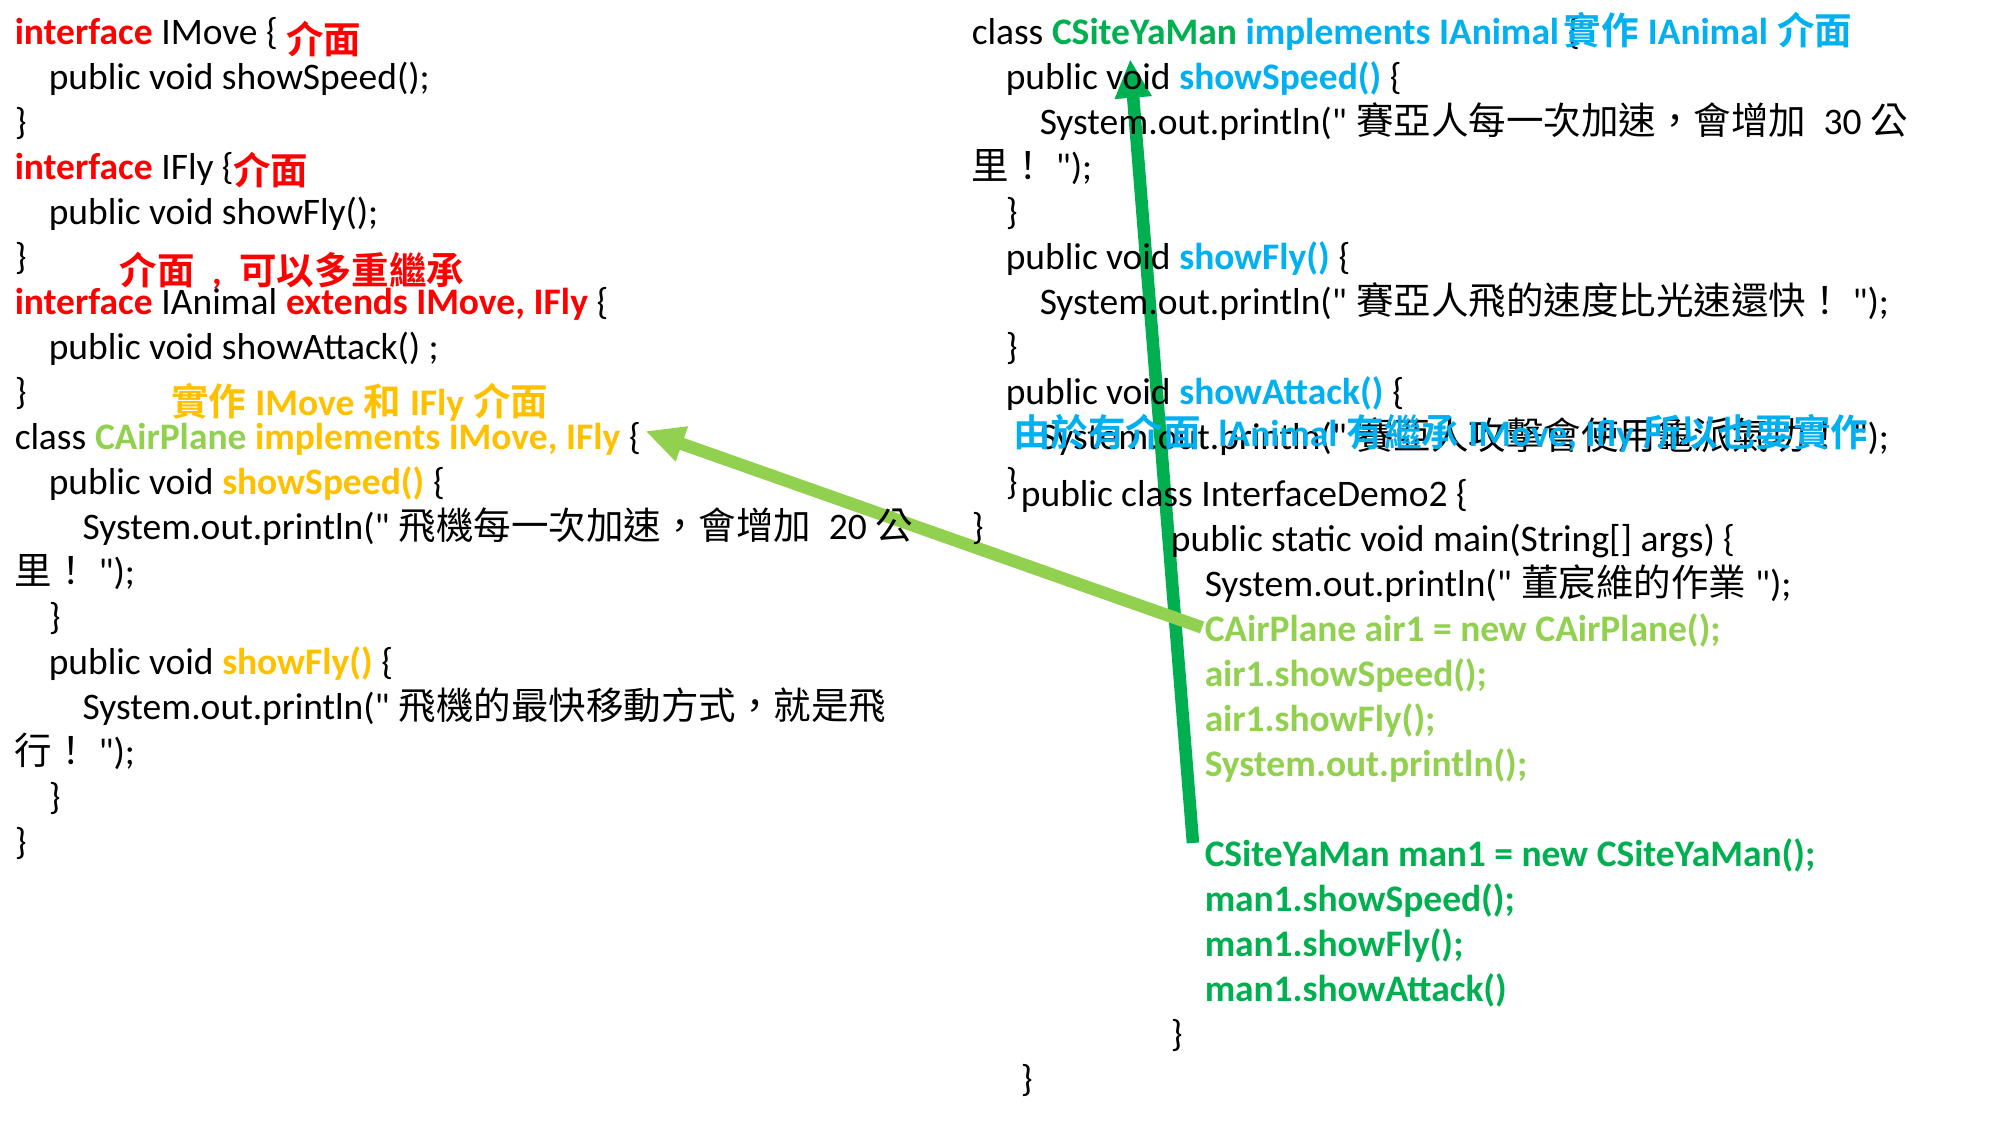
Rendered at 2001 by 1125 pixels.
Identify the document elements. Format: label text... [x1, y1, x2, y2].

text_box interface IMove { public void showSpeed(); } interface IFly { public void showFly(); } interface IAnimal extends IMove, IFly { public void showAttack() ; } class CAirPlane implements IMove, IFly { public void showSpeed() { System.out.println("飛機每一次加速，會增加 20公里！"); } public void showFly() { System.out.println("飛機的最快移動方式，就是飛行！"); } } [0, 0, 1006, 870]
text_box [646, 431, 1203, 628]
text_box 實作IAnimal介面 [1549, 0, 1867, 60]
text_box 介面 [271, 8, 377, 68]
text_box class CSiteYaMan implements IAnimal { public void showSpeed() { System.out.println("賽亞人每一次加速，會增加 30公里！"); } public void showFly() { System.out.println("賽亞人飛的速度比光速還快！"); } public void showAttack() { System.out.println("賽亞人攻擊會使用龜派氣功！"); } } [957, 0, 2000, 555]
text_box 由於有介面 lAnimal有繼承IMove, Ifly所以也要實作 [1193, 401, 1892, 461]
text_box 實作IMove和IFly介面 [156, 370, 564, 431]
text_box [1130, 628, 1193, 843]
text_box 由於有介面 lAnimal有繼承IMove, Ifly所以也要實作 [998, 401, 1130, 431]
text_box 介面 , 可以多重繼承 [104, 239, 480, 300]
text_box public class InterfaceDemo2 { public static void main(String[] args) { System.out.println("董宸維的作業"); CAirPlane air1 = new CAirPlane(); air1.showSpeed(); air1.showFly(); System.out.println(); CSiteYaMan man1 = new CSiteYaMan(); man1.showSpeed(); man1.showFly(); man1.showAttack() } } [1006, 461, 1934, 1107]
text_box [1130, 60, 1193, 431]
text_box 介面 [218, 139, 324, 199]
